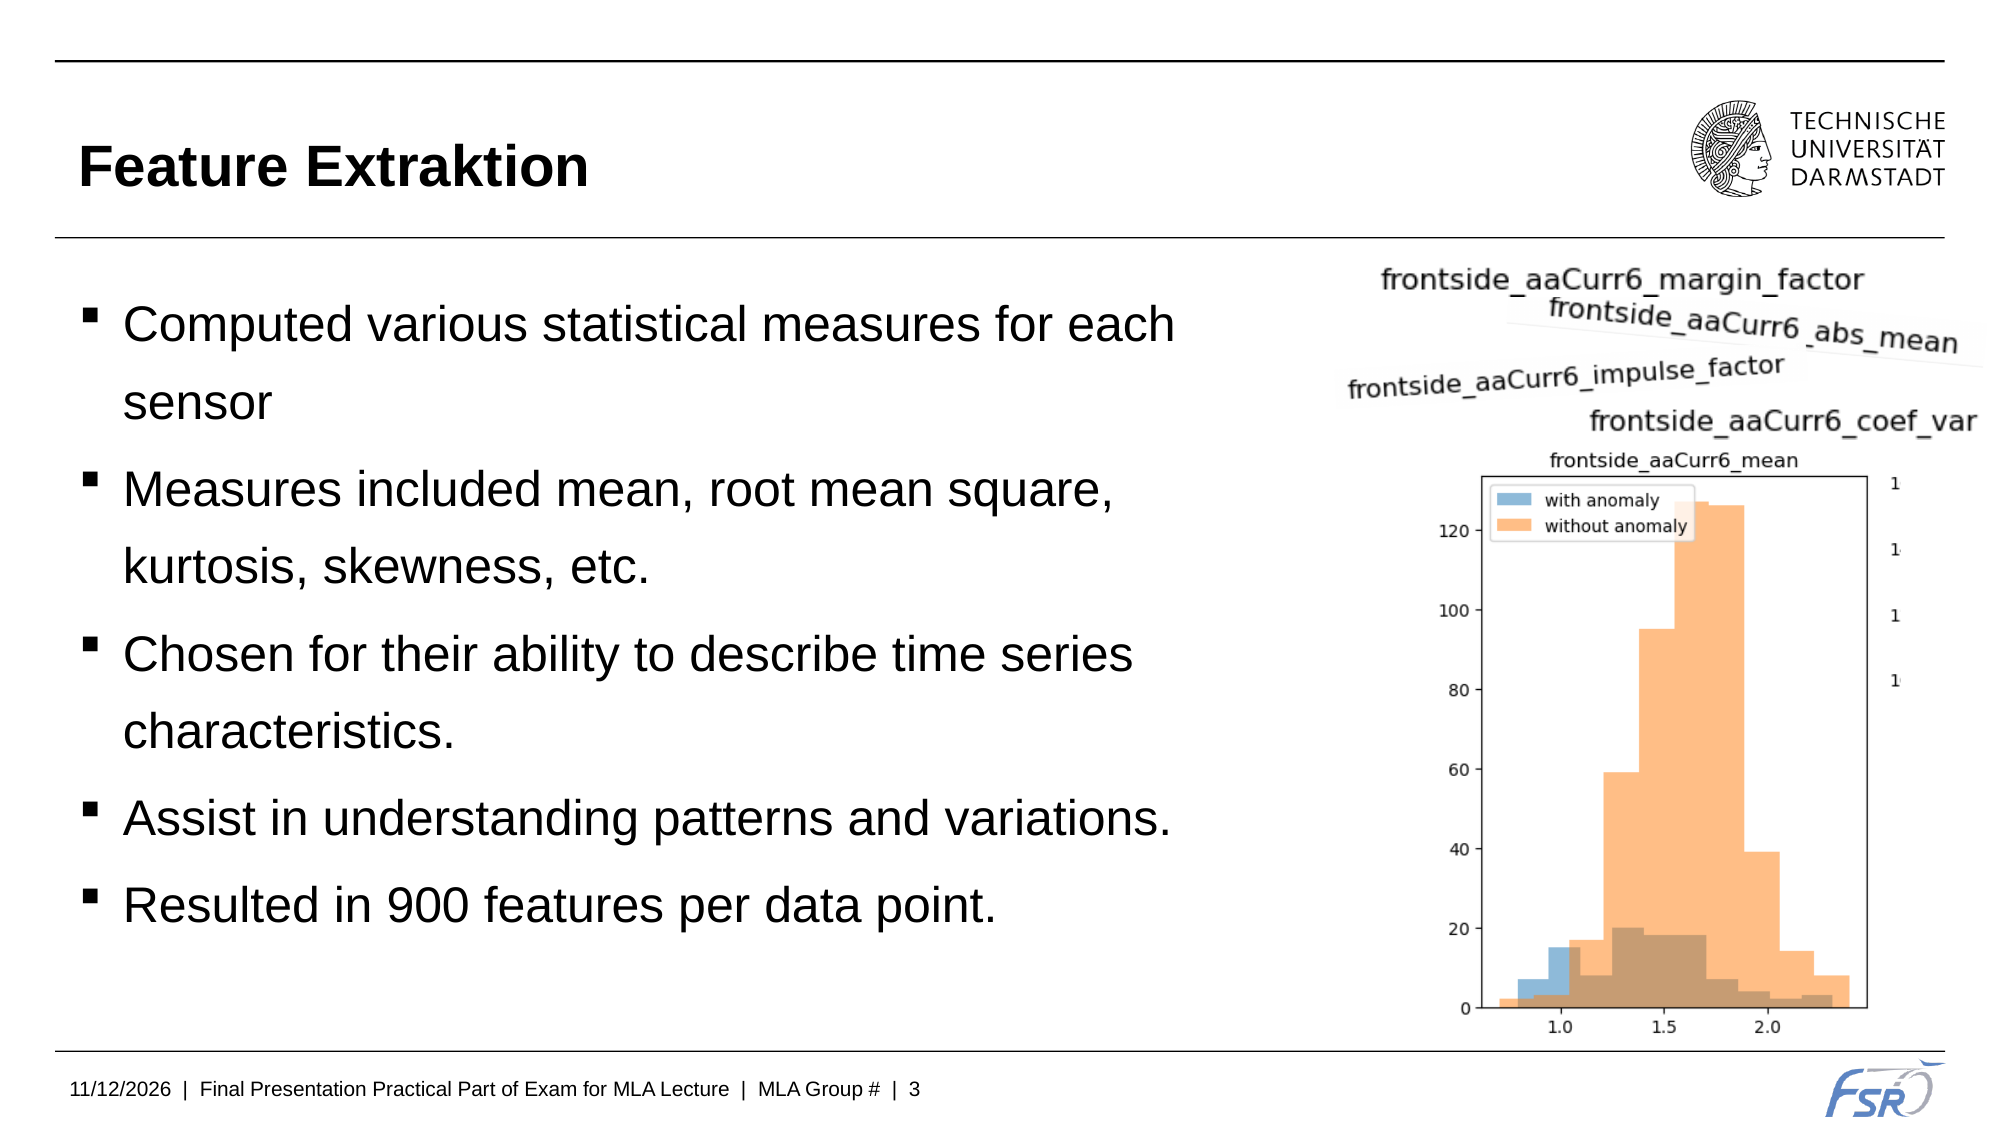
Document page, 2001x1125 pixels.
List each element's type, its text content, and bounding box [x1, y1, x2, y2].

picture [1334, 247, 2000, 440]
picture [1825, 1058, 1946, 1117]
list Computed various statistical measures for each sensor Measures included mean, root mean square, kurtosis, skewness, etc. Chosen for their ability to describe time series characteristics. Assist in understanding patterns and variations. Resulted in 900 features per data point. [78, 265, 1240, 1001]
picture [1424, 446, 1902, 1049]
title Feature Extraktion [78, 79, 1650, 178]
picture [1662, 83, 1988, 214]
